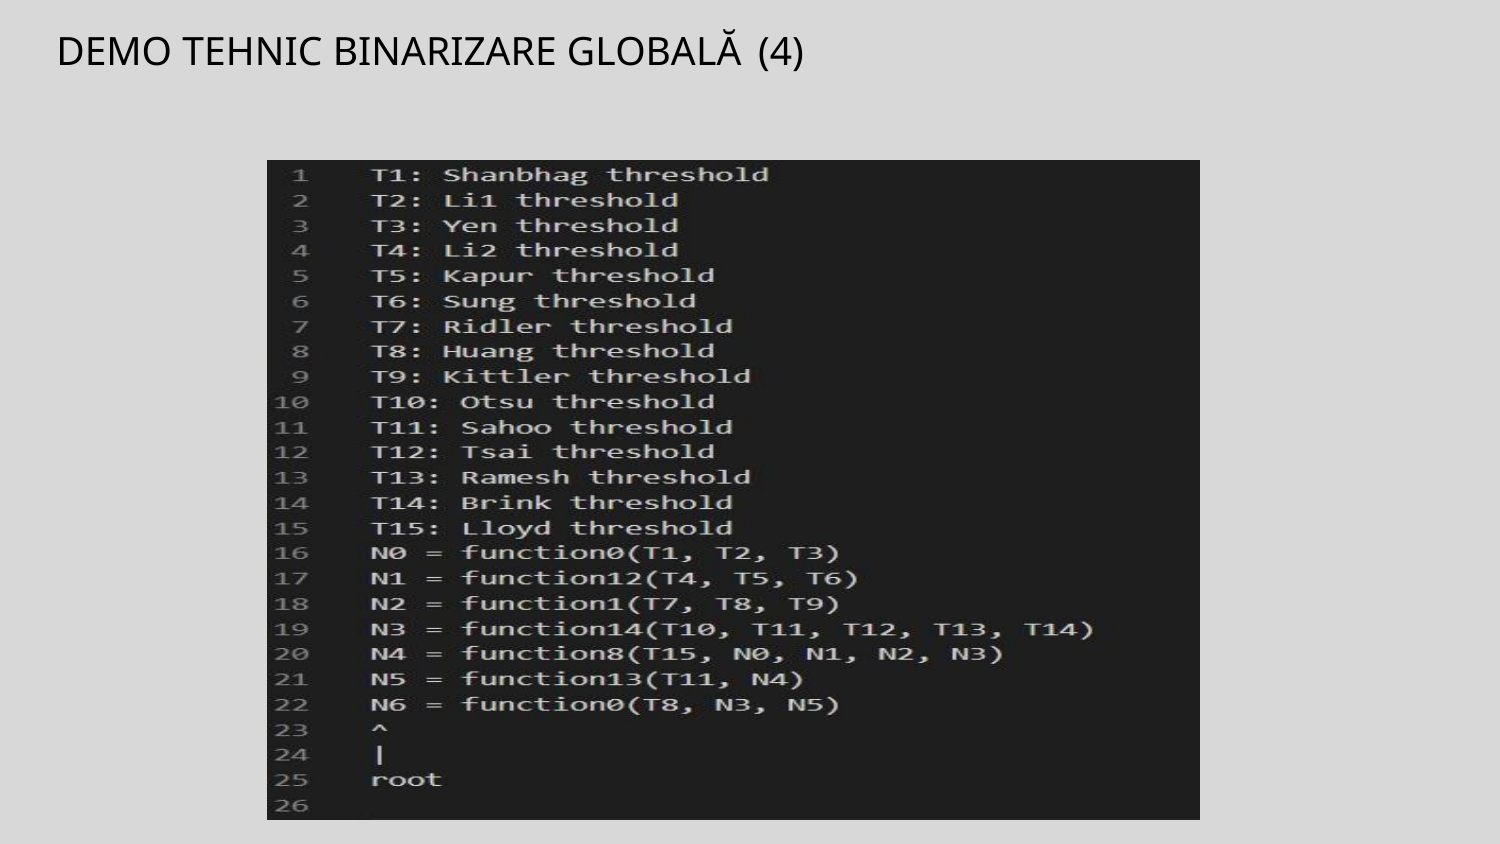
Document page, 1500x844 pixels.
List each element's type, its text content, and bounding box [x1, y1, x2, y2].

picture [266, 160, 1200, 821]
title DEMO TEHNIC BINARIZARE GLOBALĂ (4) [44, 8, 1484, 79]
